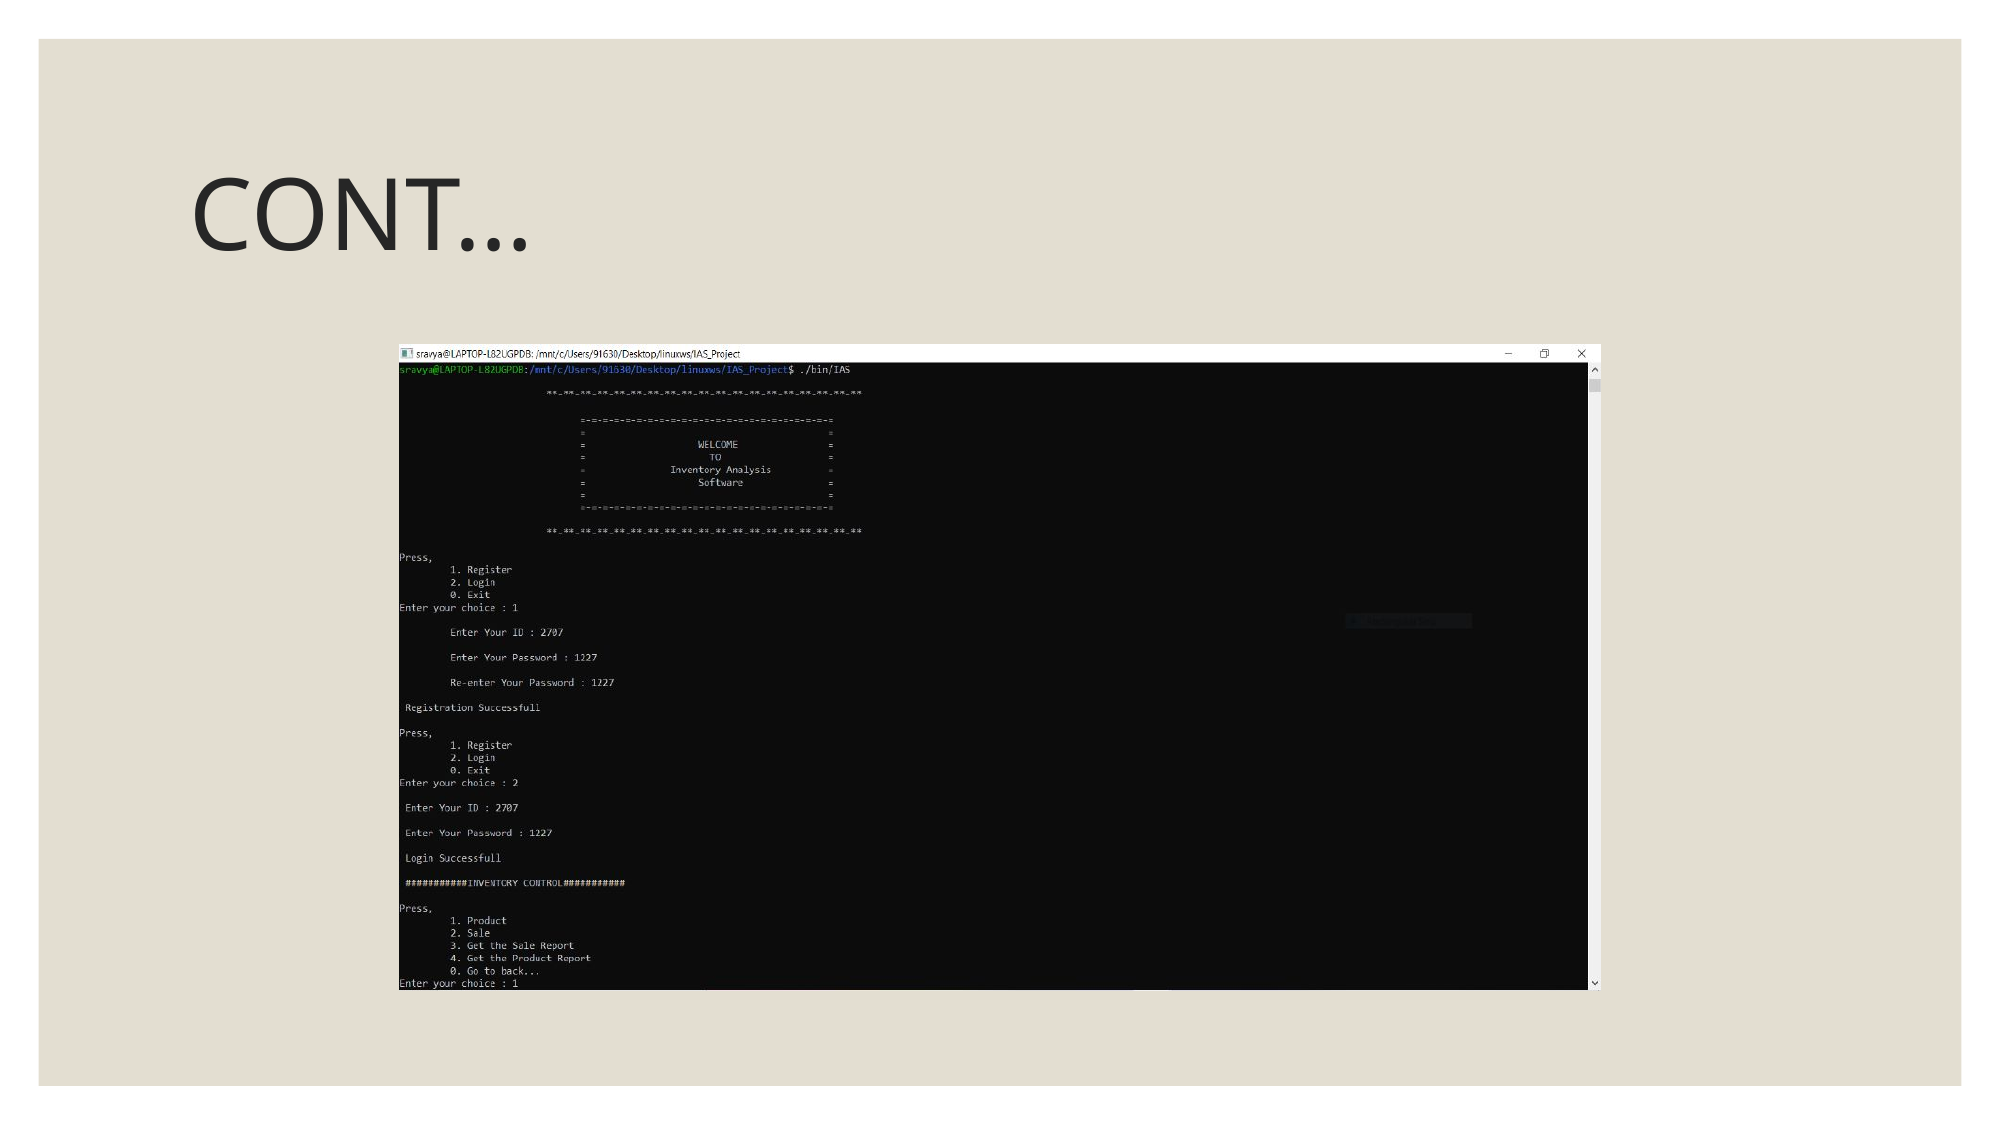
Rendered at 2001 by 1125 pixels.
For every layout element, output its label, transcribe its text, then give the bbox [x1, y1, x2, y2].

title CONT… [174, 105, 1825, 331]
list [399, 345, 1601, 991]
